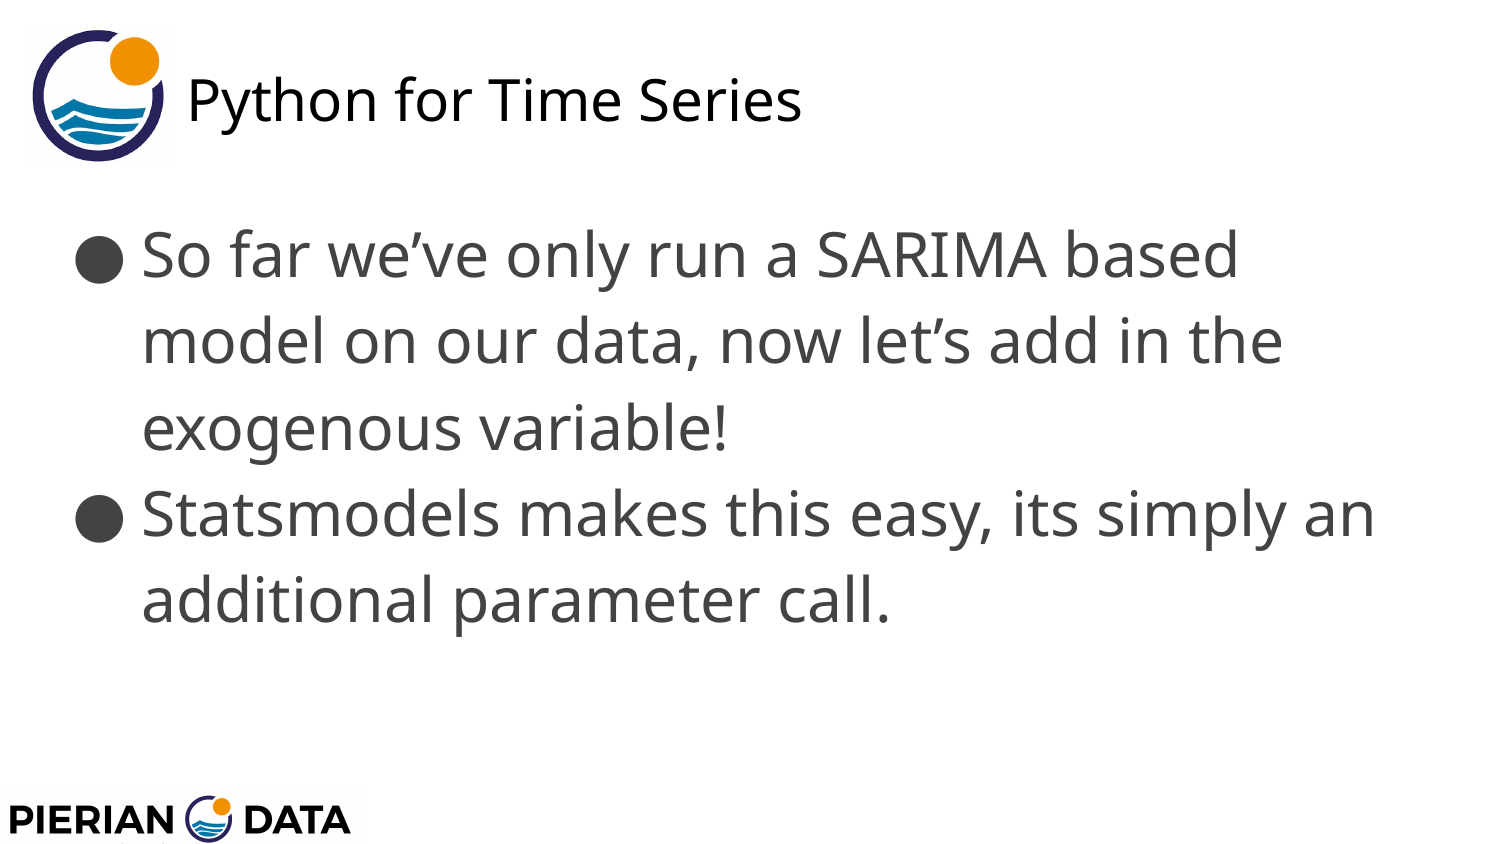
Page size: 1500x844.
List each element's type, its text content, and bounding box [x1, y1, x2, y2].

title Python for Time Series [176, 48, 1449, 143]
picture [24, 24, 172, 167]
list So far we’ve only run a SARIMA based model on our data, now let’s add in the exogenous variable! Statsmodels makes this easy, its simply an additional parameter call. [51, 189, 1449, 750]
picture [0, 787, 368, 844]
